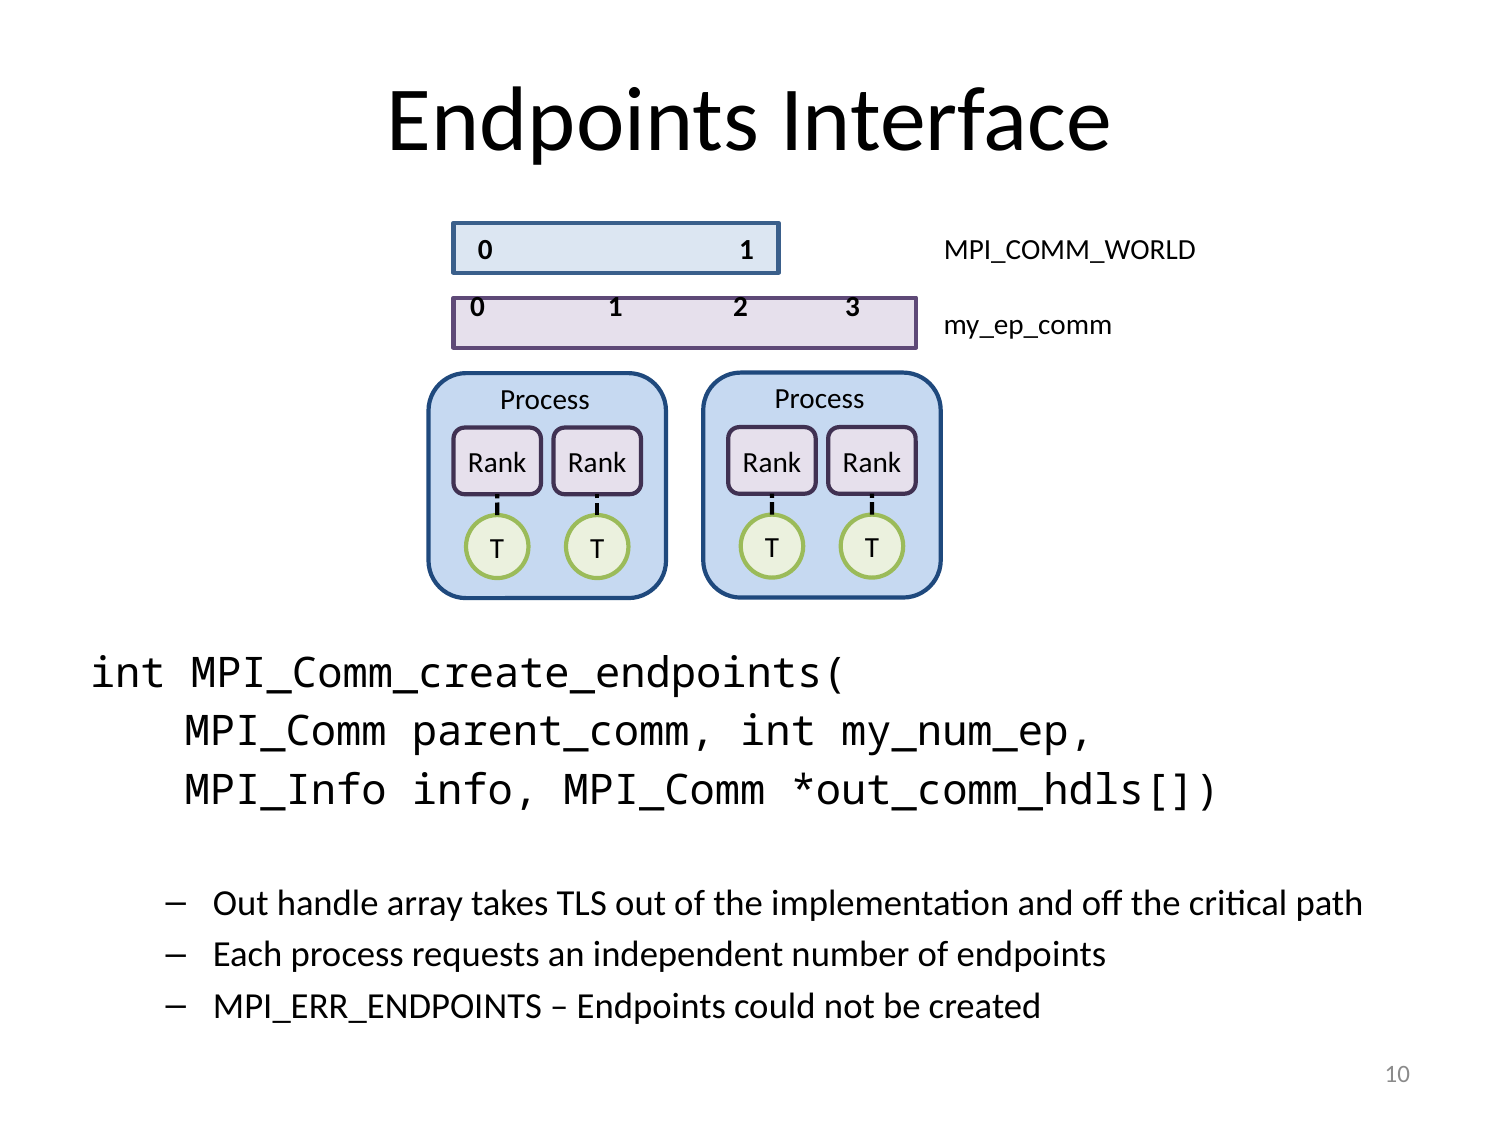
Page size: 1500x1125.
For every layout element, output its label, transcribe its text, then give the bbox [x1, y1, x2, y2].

text_box T [738, 512, 806, 580]
text_box Process [753, 372, 886, 422]
text_box T [838, 512, 906, 580]
text_box [703, 372, 941, 598]
slide_number 10 [1074, 1042, 1425, 1103]
text_box Rank [726, 424, 818, 496]
text_box Rank [826, 424, 918, 496]
text_box MPI_COMM_WORLD [929, 222, 1211, 273]
title Endpoints Interface [75, 45, 1425, 183]
text_box Process [478, 372, 612, 423]
text_box 0 1 [451, 221, 781, 275]
text_box my_ep_comm [928, 297, 1128, 348]
text_box Rank [451, 425, 544, 497]
text_box [428, 373, 667, 599]
text_box T [463, 513, 531, 581]
text_box Rank [551, 425, 644, 497]
list int MPI_Comm_create_endpoints( MPI_Comm parent_comm, int my_num_ep, MPI_Info info, MPI_Comm *out_comm_hdls[]) Out handle array takes TLS out of the implementation and off the critical path Each process requests an independent number of endpoints MPI_ERR_ENDPOINTS – Endpoints could not be created [75, 637, 1425, 1043]
text_box 0 1 2 3 [451, 296, 918, 350]
text_box T [563, 513, 631, 581]
